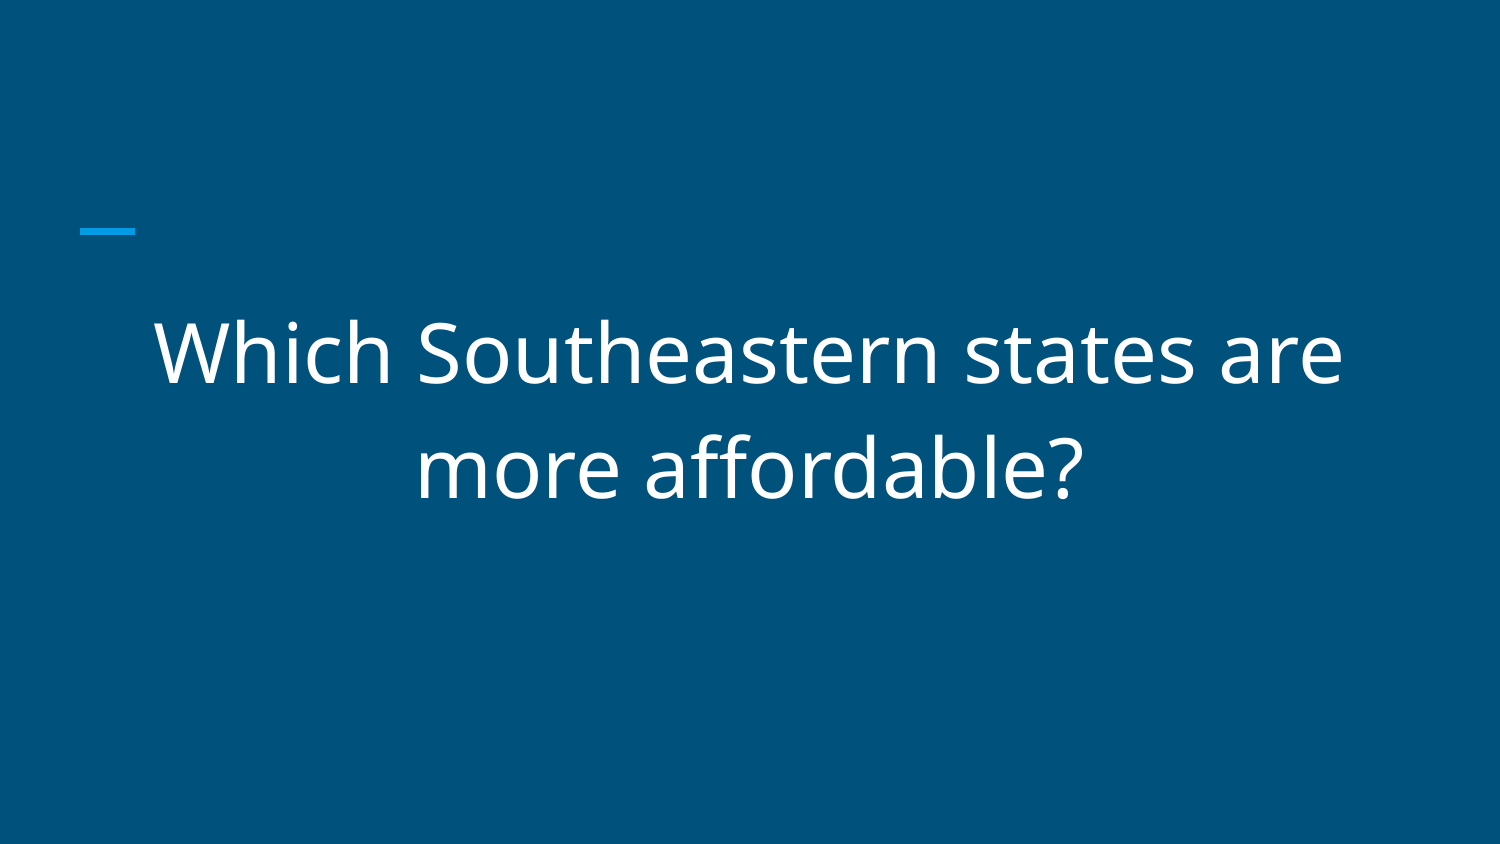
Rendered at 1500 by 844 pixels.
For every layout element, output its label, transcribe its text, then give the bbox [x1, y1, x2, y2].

list Which Southeastern states are more affordable? [96, 106, 1404, 702]
